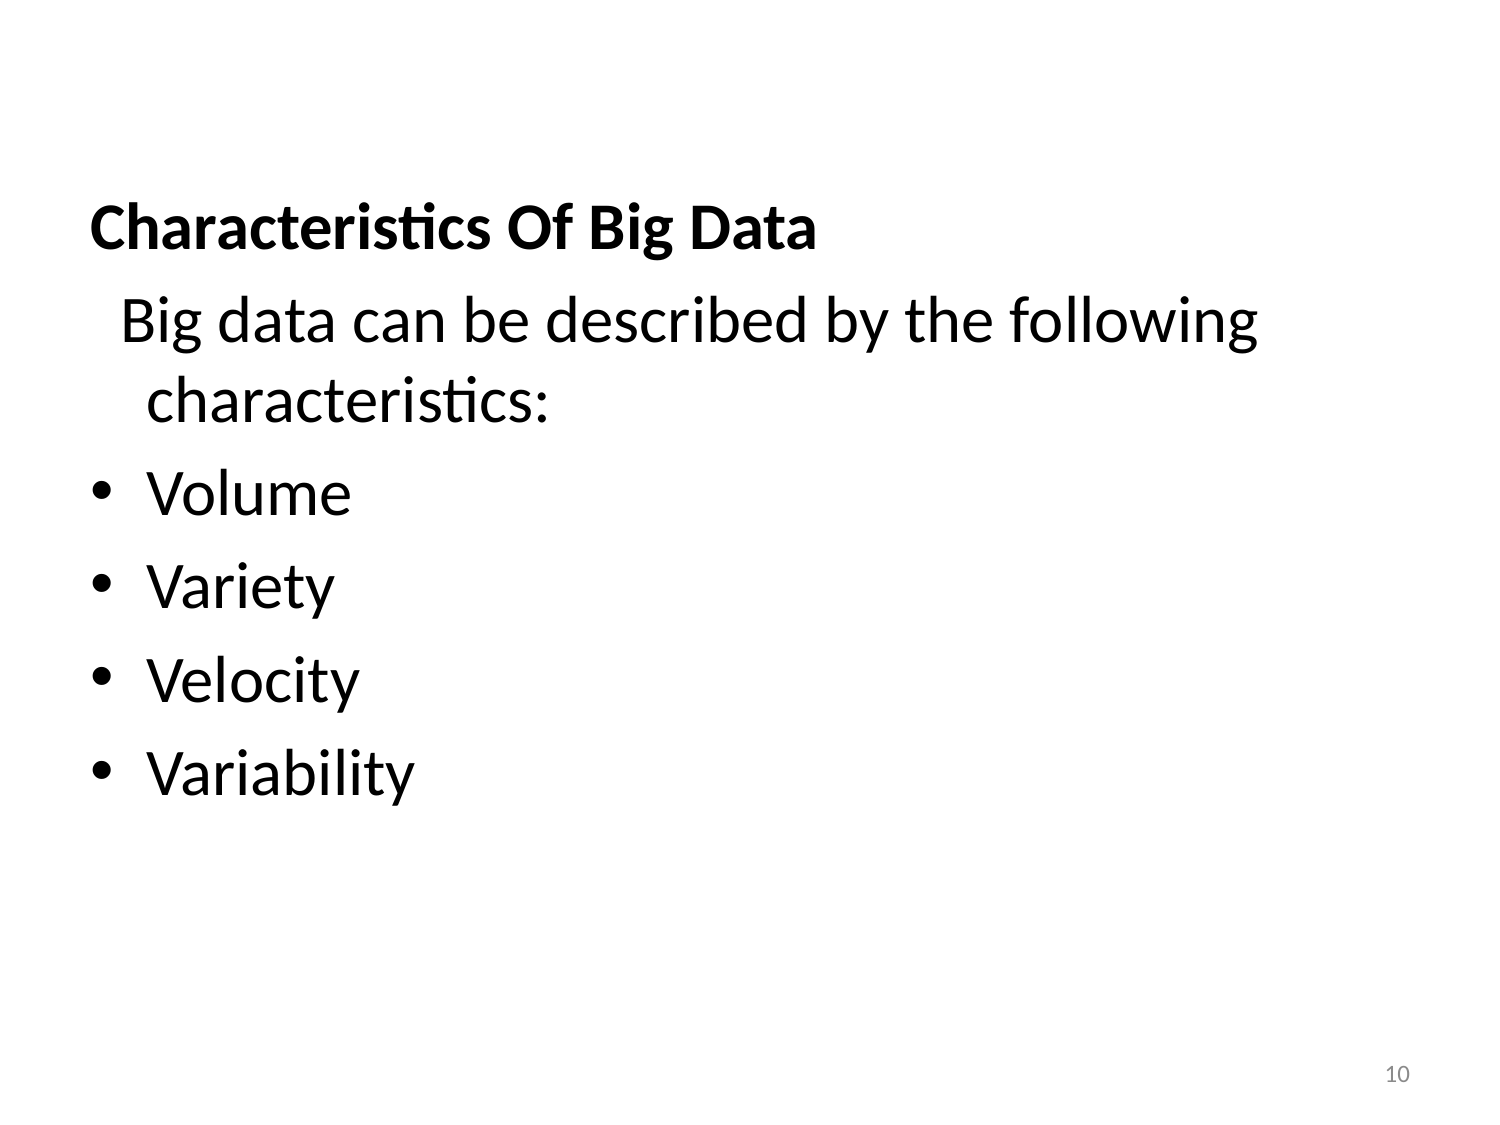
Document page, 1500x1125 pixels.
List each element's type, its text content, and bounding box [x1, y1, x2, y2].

list Characteristics Of Big Data Big data can be described by the following characteristics: Volume Variety Velocity Variability [75, 174, 1425, 1005]
slide_number 10 [1074, 1042, 1425, 1103]
